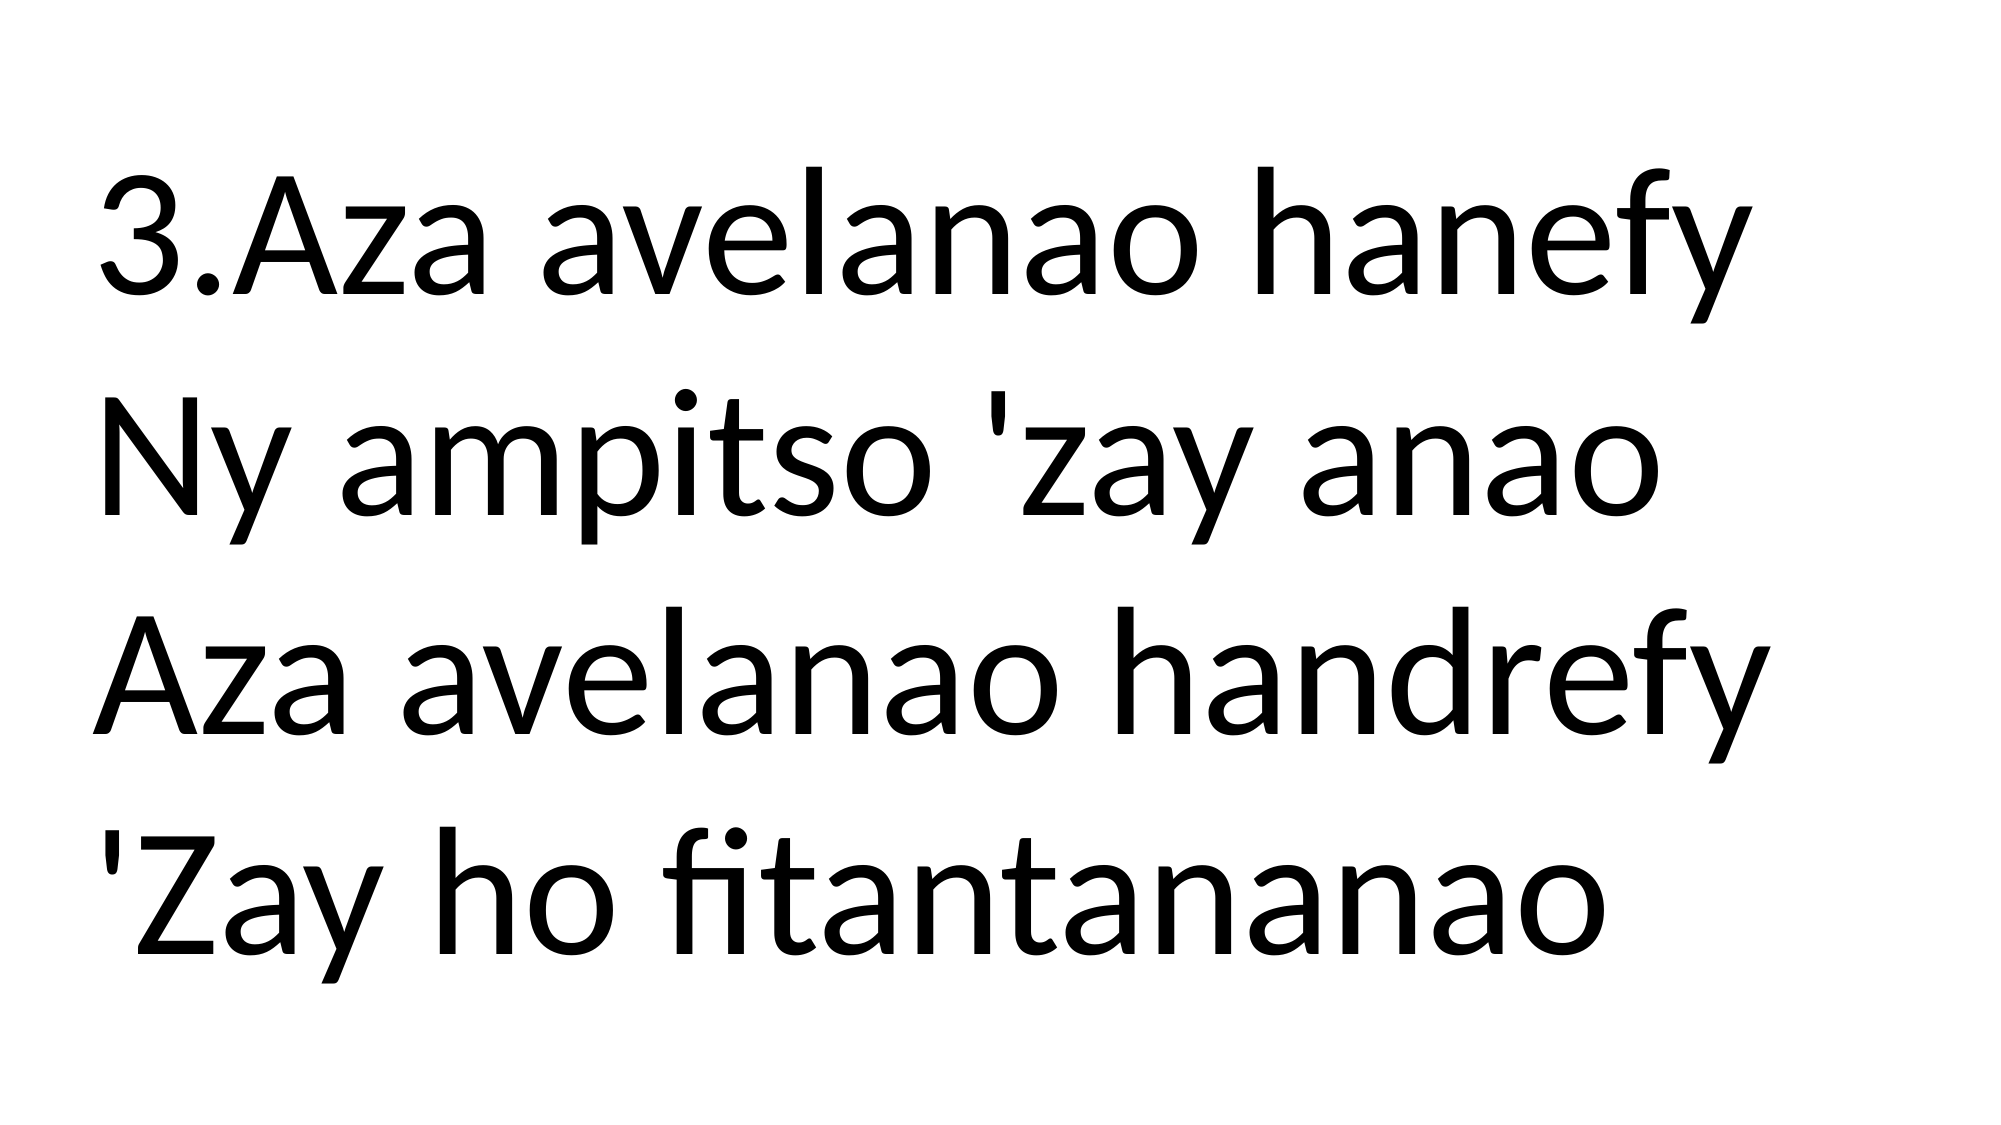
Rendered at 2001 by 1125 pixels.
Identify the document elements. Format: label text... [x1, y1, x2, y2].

text_box 3.Aza avelanao hanefy Ny ampitso 'zay anao Aza avelanao handrefy 'Zay ho fitantananao [78, 104, 1931, 999]
